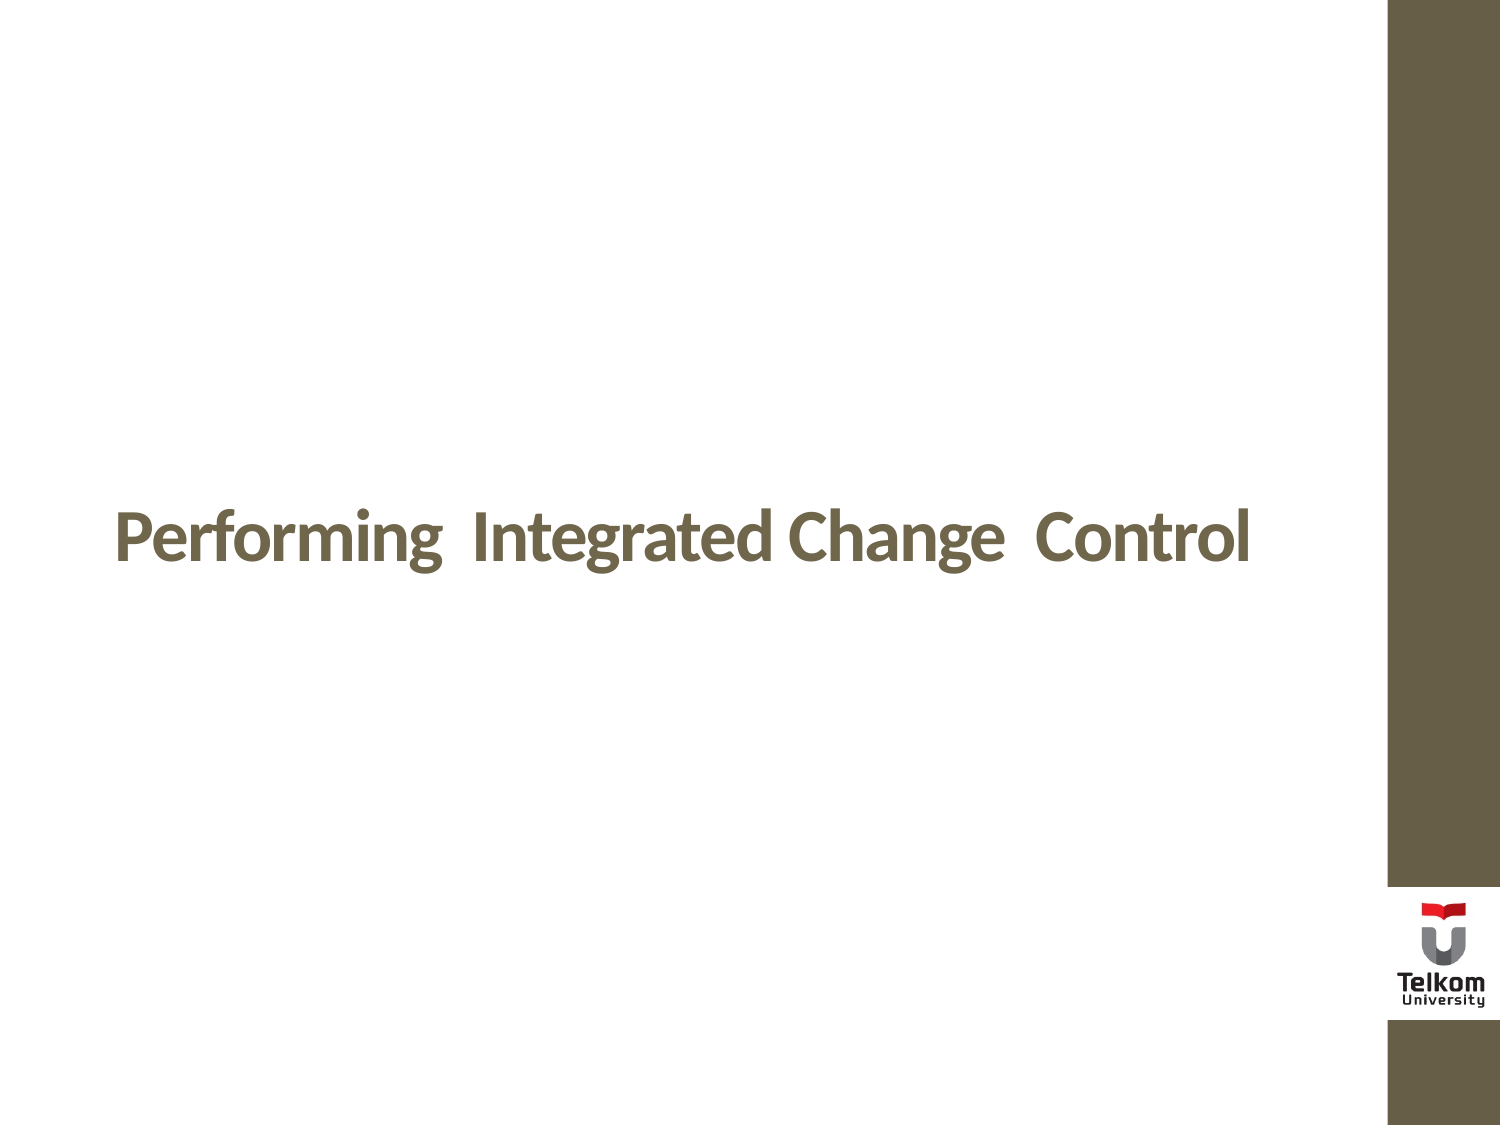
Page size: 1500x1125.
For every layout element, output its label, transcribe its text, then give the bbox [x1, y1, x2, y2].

picture [1386, 886, 1500, 1021]
title Performing Integrated Change Control [99, 437, 1291, 585]
